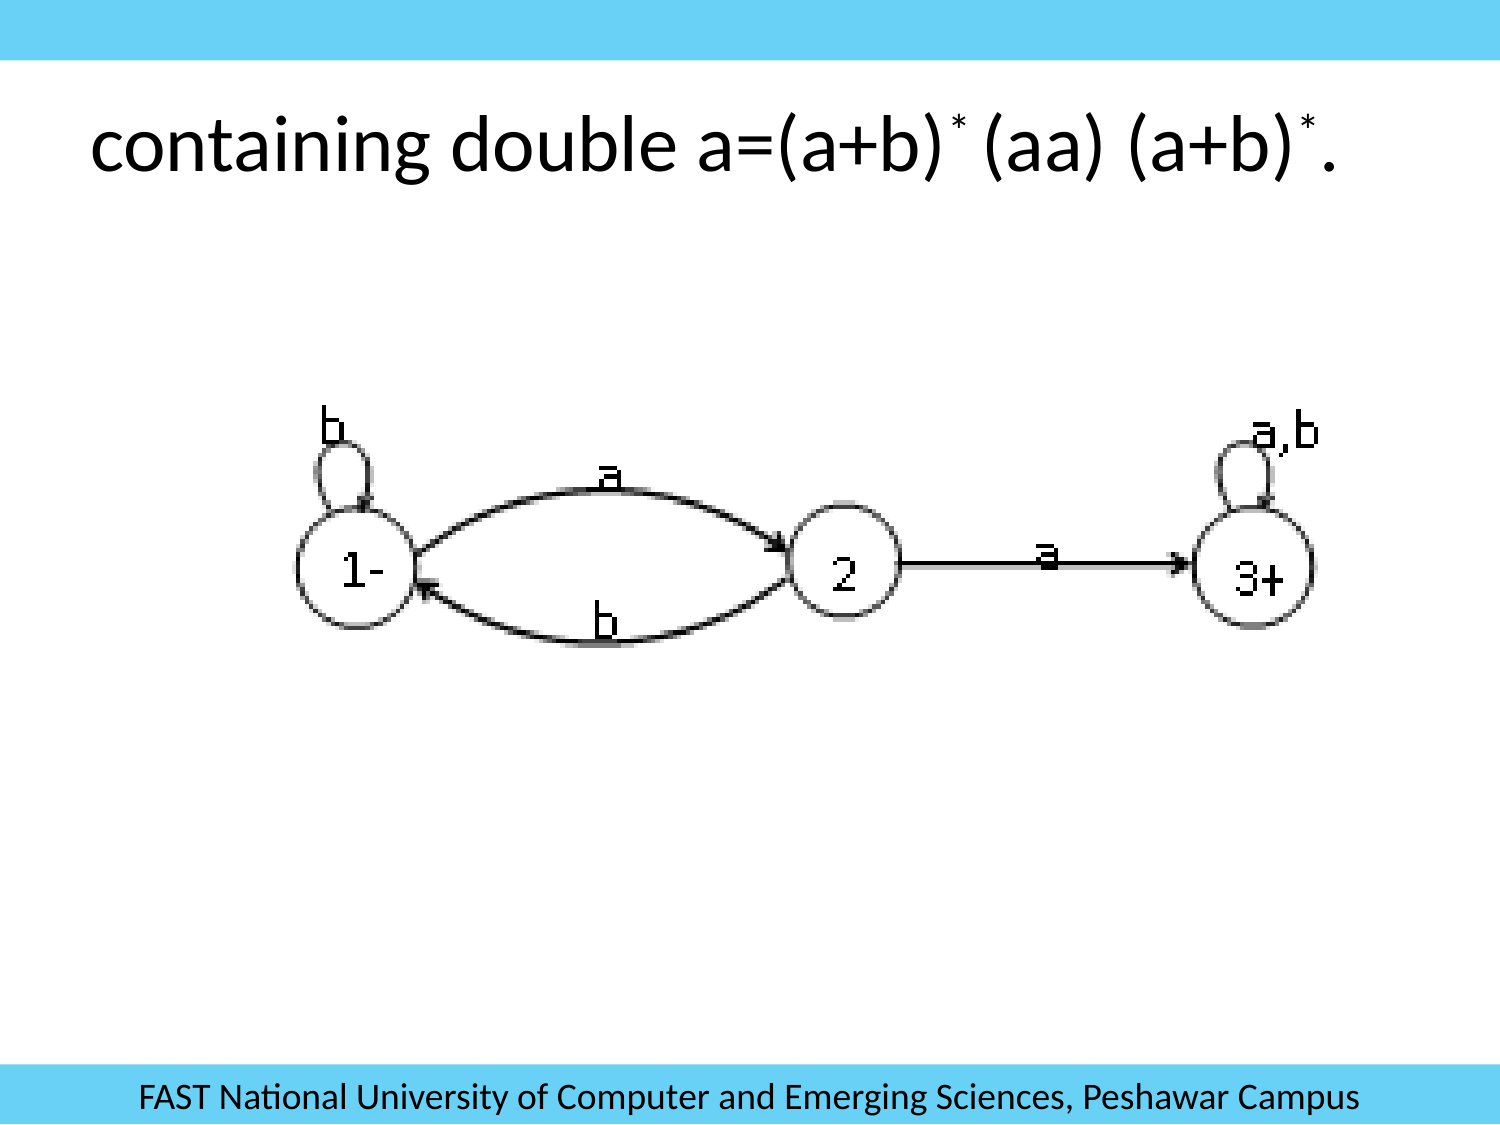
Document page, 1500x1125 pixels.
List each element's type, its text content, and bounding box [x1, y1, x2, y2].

picture [274, 362, 1380, 683]
text_box [0, 0, 1500, 61]
title containing double a=(a+b)* (aa) (a+b)*. [75, 61, 1425, 233]
text_box FAST National University of Computer and Emerging Sciences, Peshawar Campus [0, 1064, 1500, 1125]
